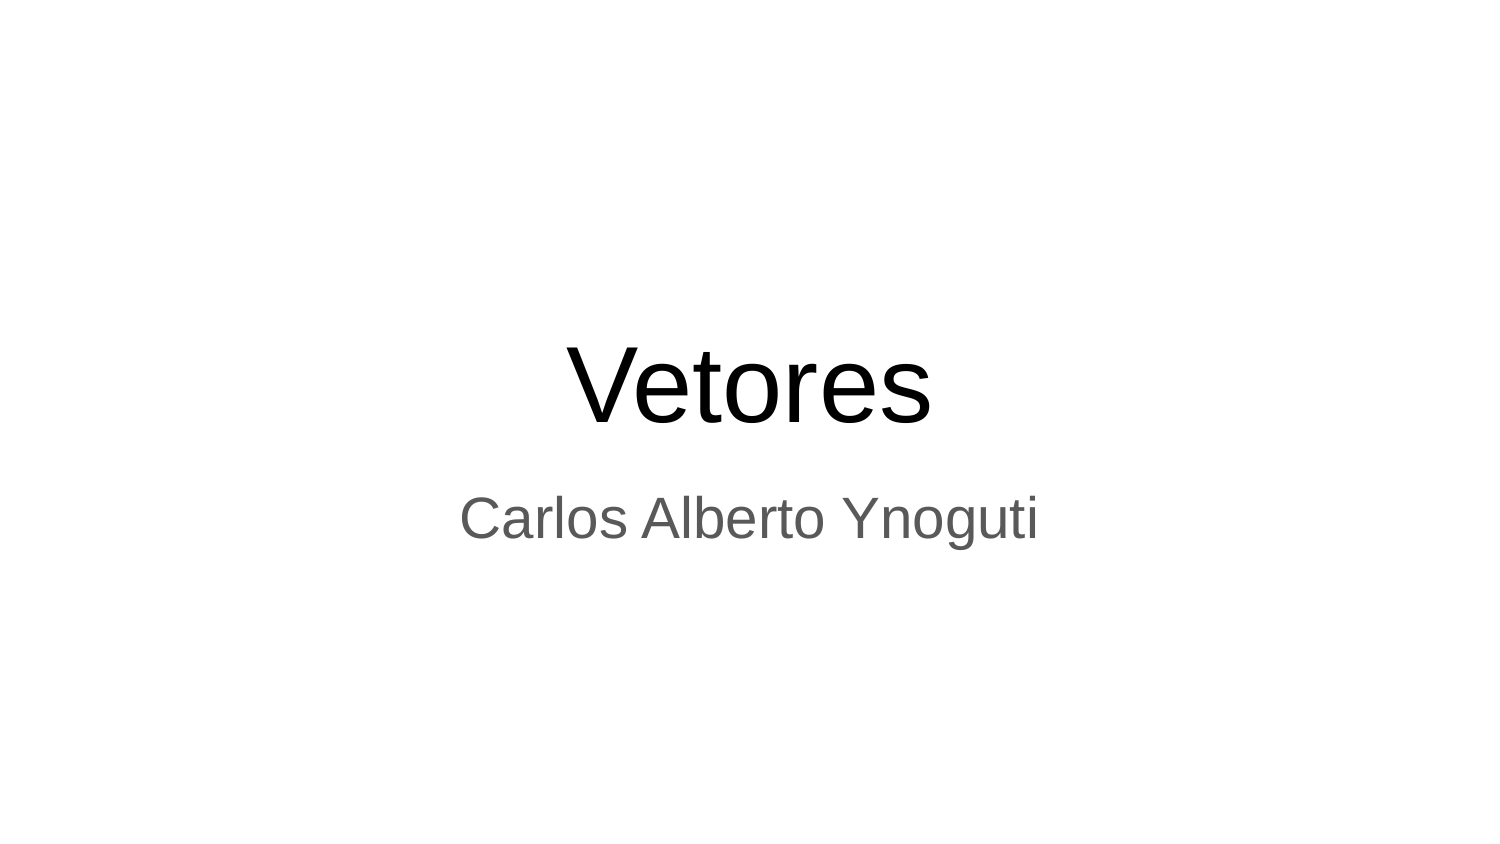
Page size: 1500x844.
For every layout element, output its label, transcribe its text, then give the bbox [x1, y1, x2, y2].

subtitle Carlos Alberto Ynoguti [51, 464, 1449, 595]
title Vetores [51, 122, 1449, 459]
